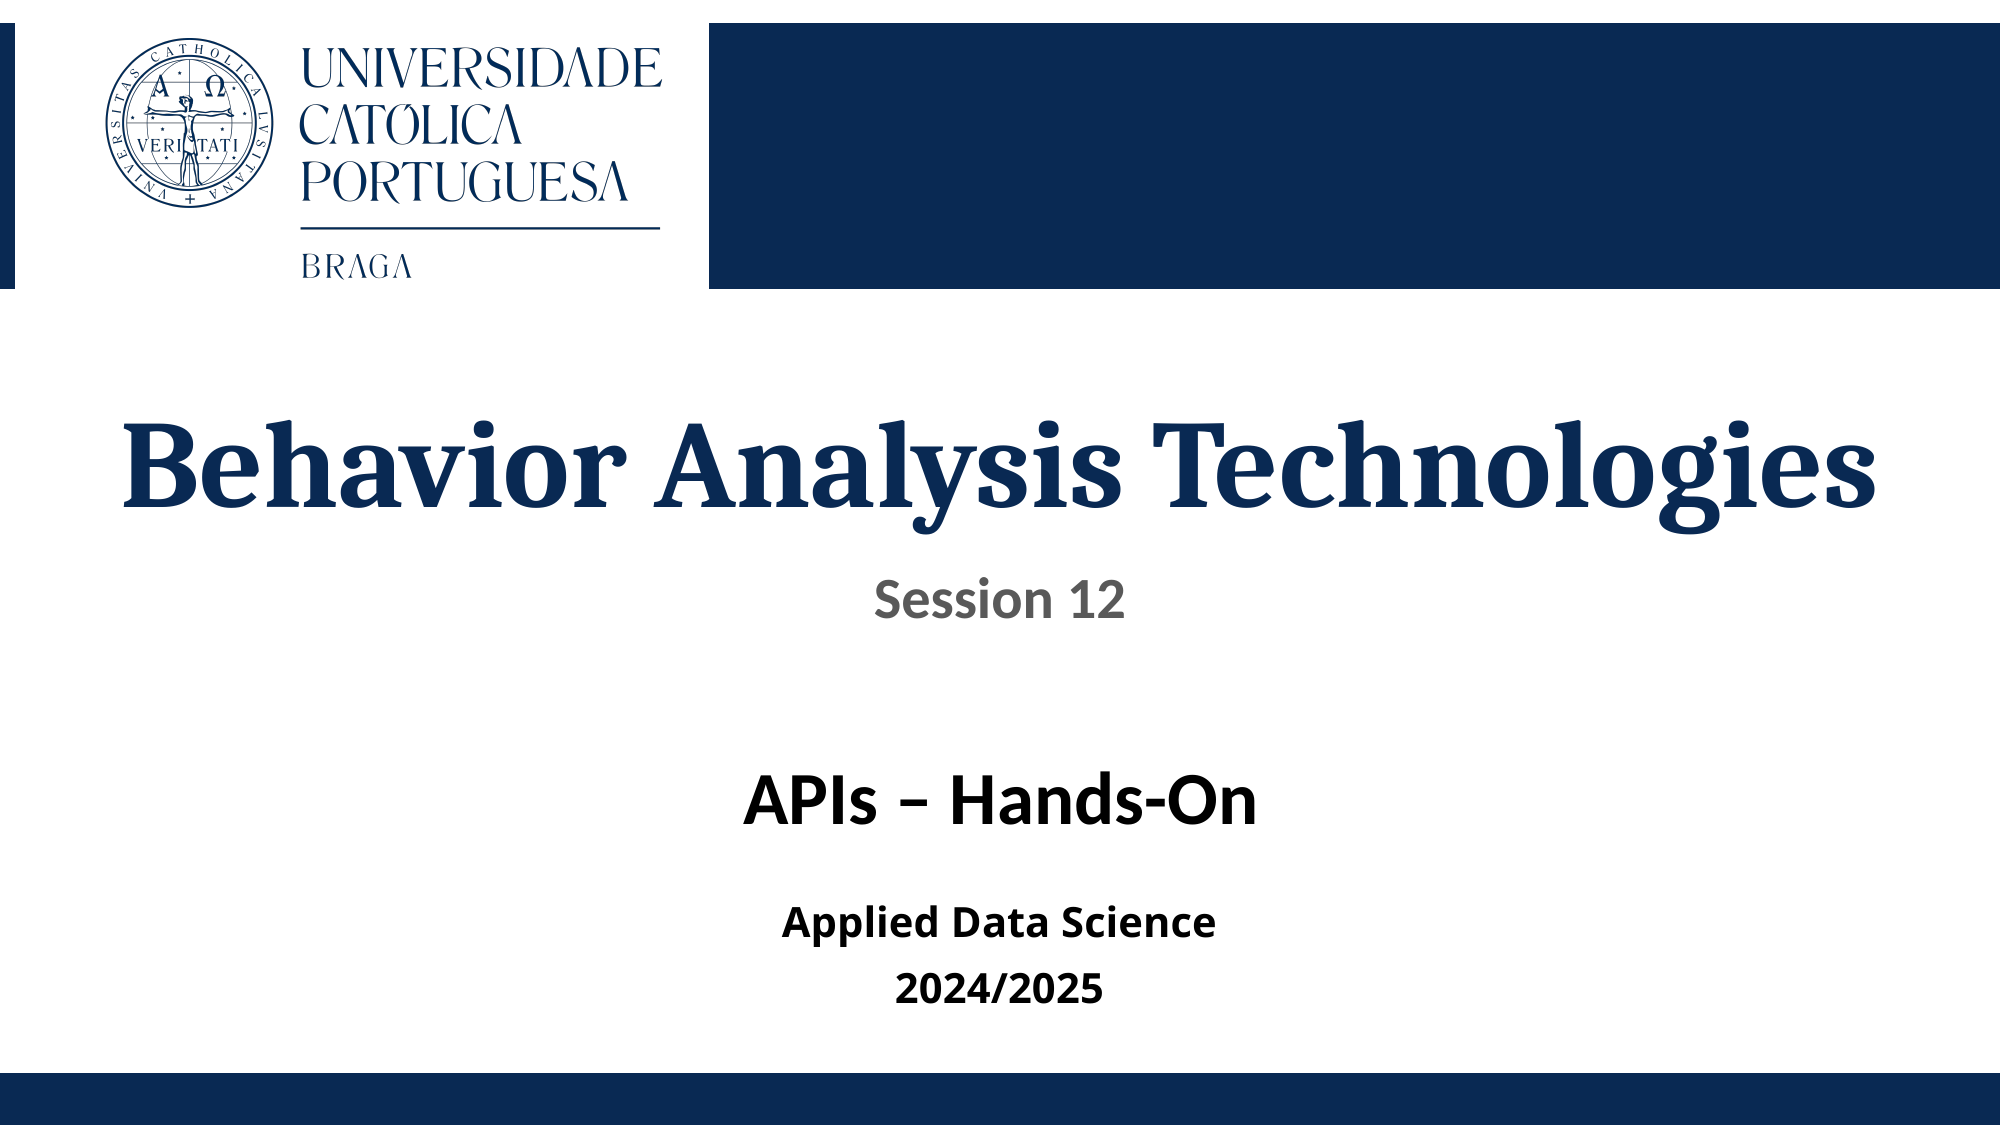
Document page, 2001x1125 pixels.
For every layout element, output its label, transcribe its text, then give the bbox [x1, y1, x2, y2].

text_box Session 12 [245, 553, 1755, 638]
text_box [0, 1073, 2000, 1125]
text_box [709, 23, 2000, 289]
text_box Behavior Analysis Technologies [92, 381, 1908, 553]
picture [95, 20, 681, 293]
text_box [0, 23, 15, 289]
text_box APIs – Hands-On [406, 741, 1595, 847]
text_box Applied Data Science 2024/2025 [249, 821, 1750, 1073]
